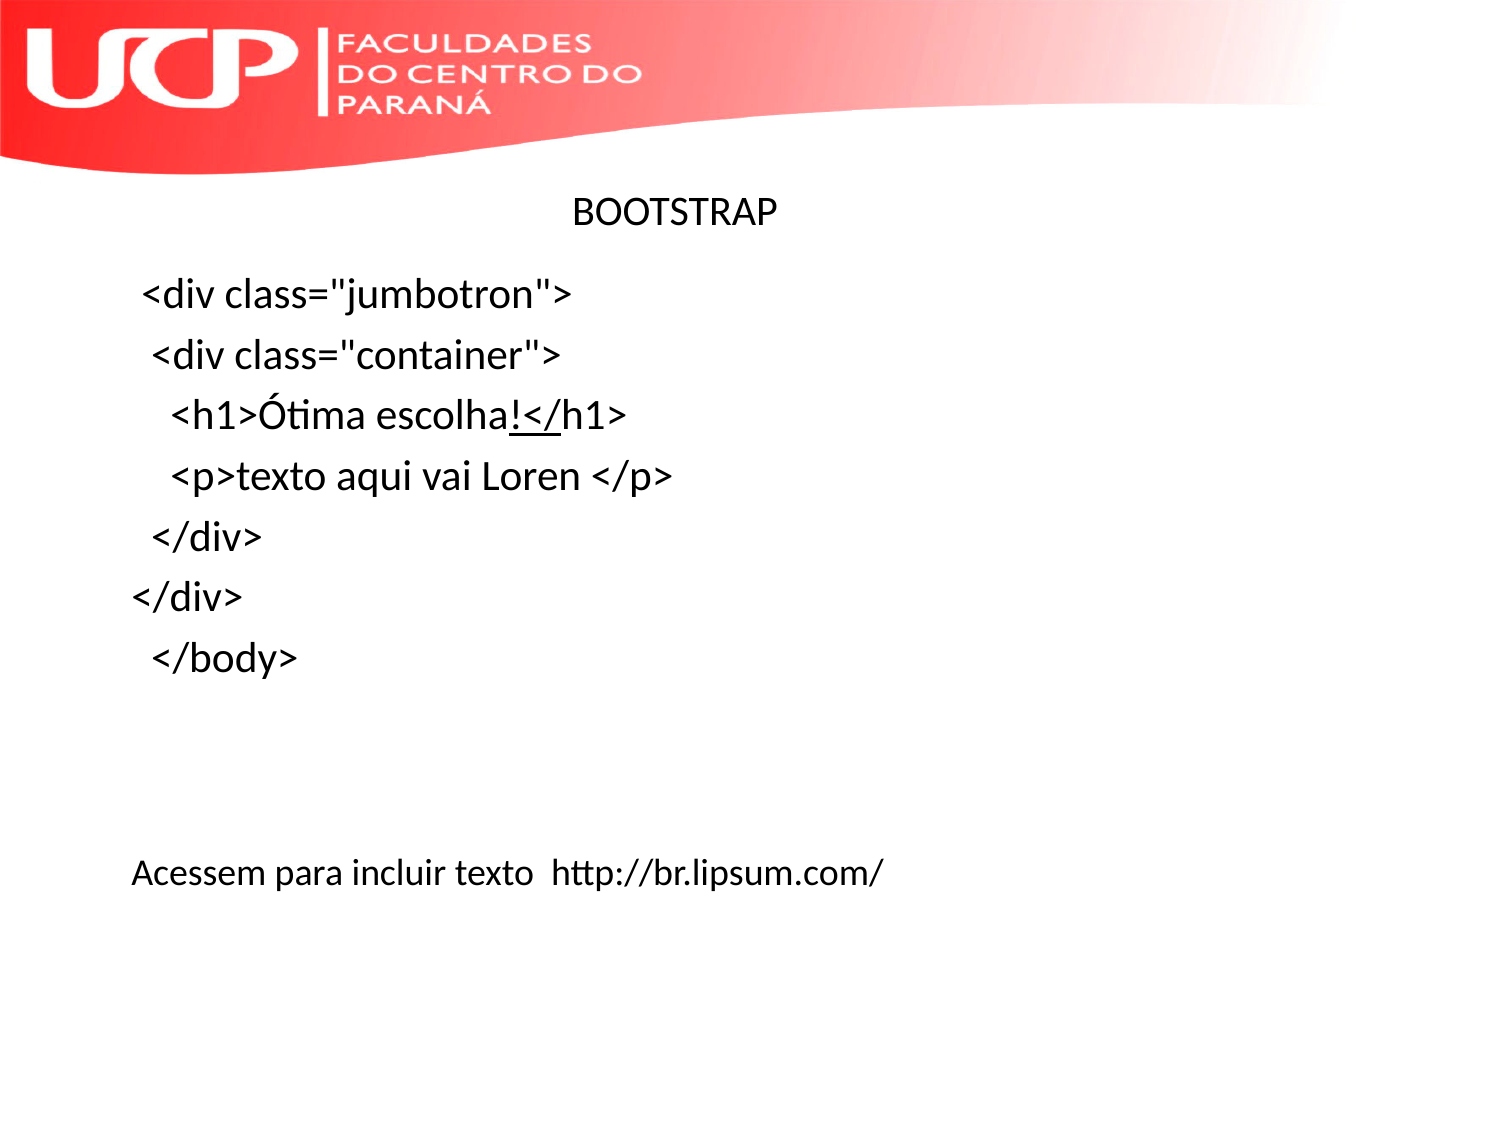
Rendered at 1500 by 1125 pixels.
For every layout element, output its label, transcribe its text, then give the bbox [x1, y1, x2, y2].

list <div class="jumbotron"> <div class="container"> <h1>Ótima escolha!</h1> <p>texto aqui vai Loren </p> </div> </div> </body> Acessem para incluir texto http://br.lipsum.com/ [46, 257, 1398, 1053]
picture [0, 0, 1395, 196]
title BOOTSTRAP [0, 204, 1351, 294]
